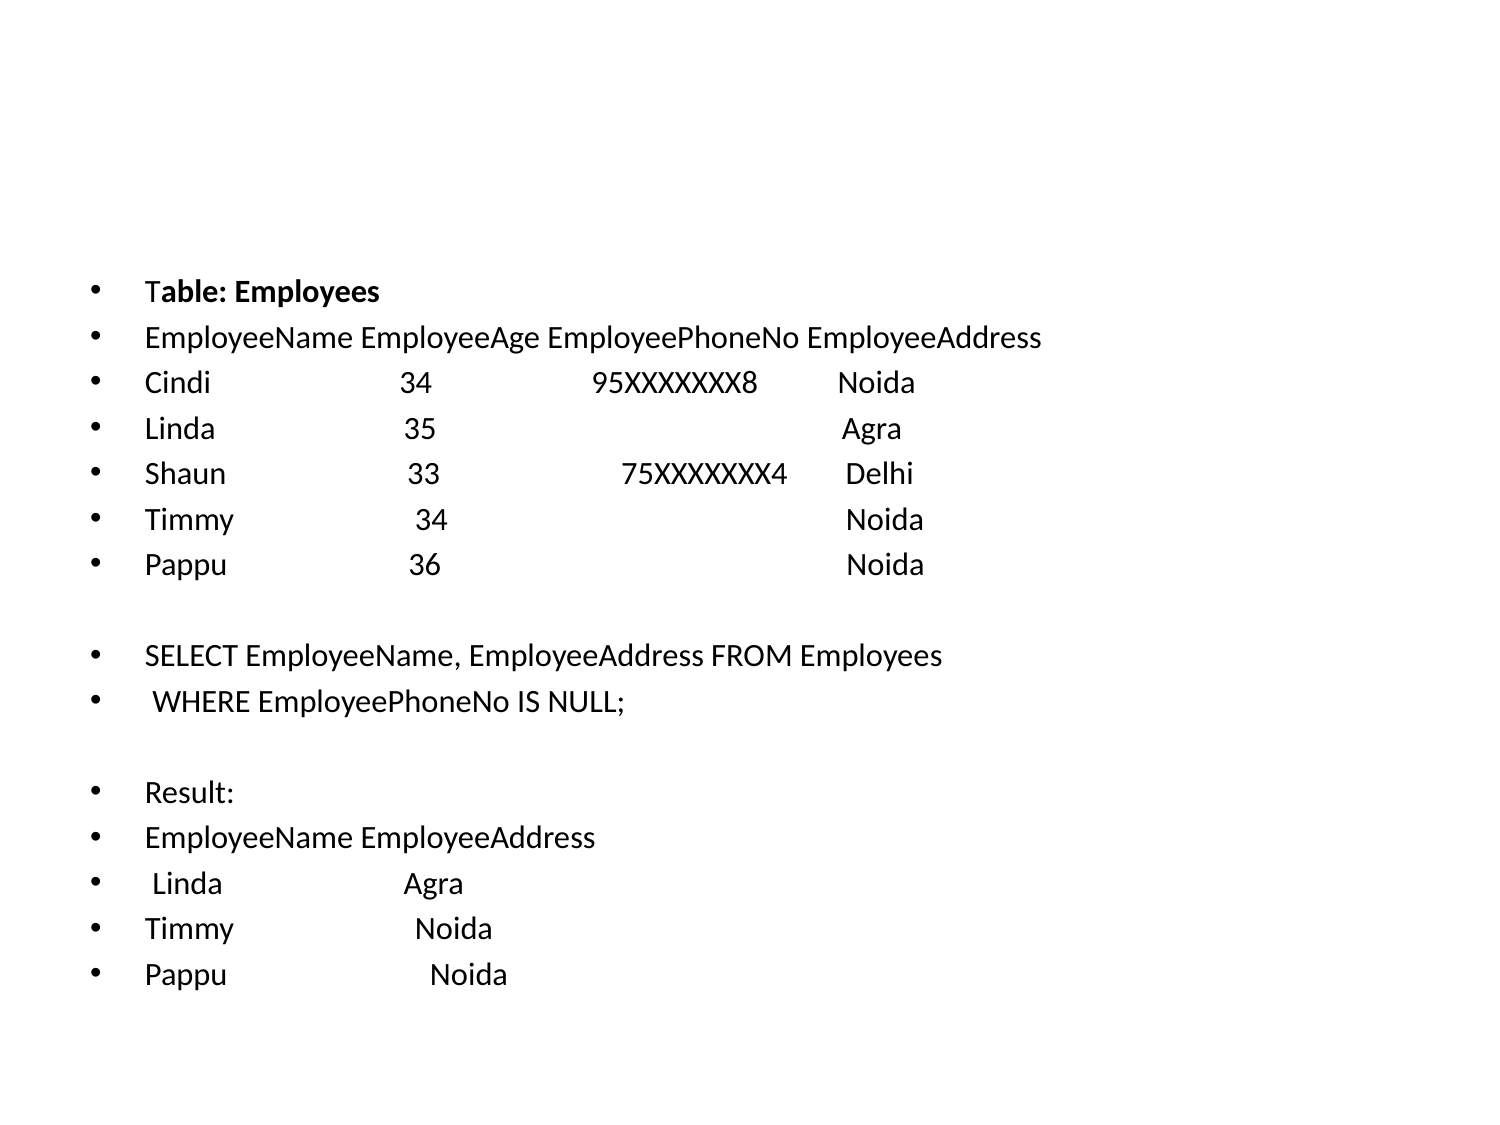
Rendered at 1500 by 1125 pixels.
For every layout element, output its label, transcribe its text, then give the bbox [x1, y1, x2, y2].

list Table: Employees EmployeeName EmployeeAge EmployeePhoneNo EmployeeAddress Cindi 34 95XXXXXXX8 Noida Linda 35 Agra Shaun 33 75XXXXXXX4 Delhi Timmy 34 Noida Pappu 36 Noida SELECT EmployeeName, EmployeeAddress FROM Employees WHERE EmployeePhoneNo IS NULL; Result: EmployeeName EmployeeAddress Linda Agra Timmy Noida Pappu Noida [75, 262, 1425, 1005]
